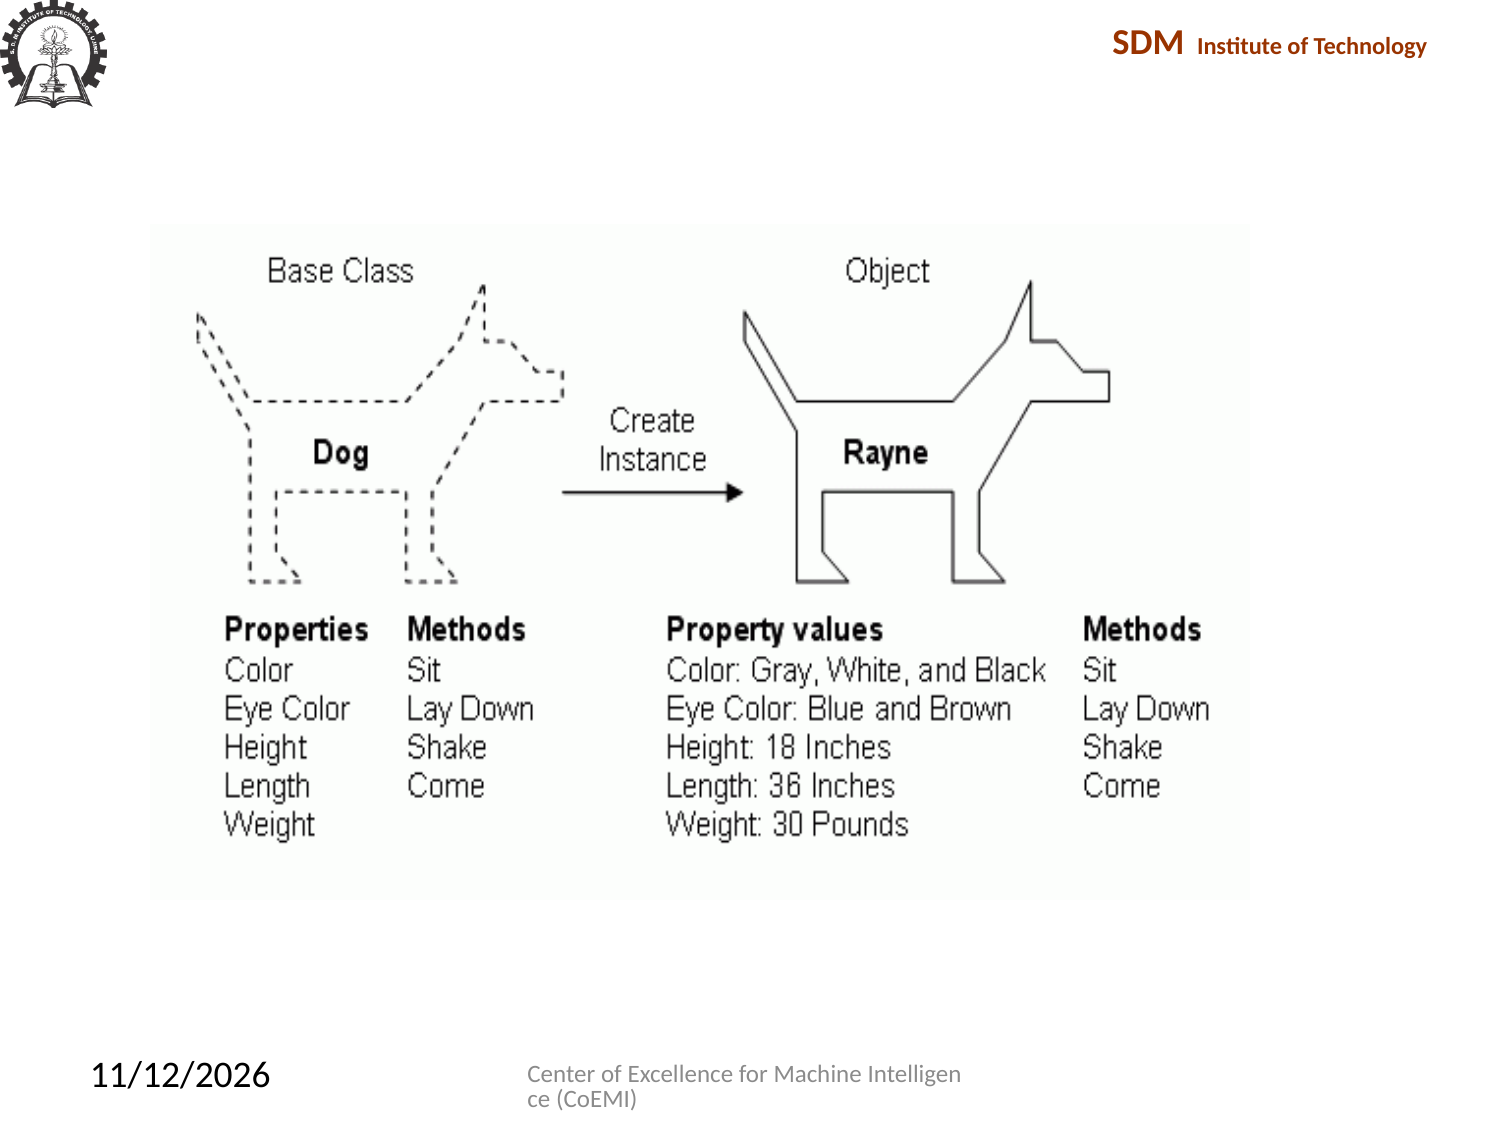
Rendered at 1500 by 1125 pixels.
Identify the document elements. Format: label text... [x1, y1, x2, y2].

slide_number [75, 1042, 425, 1103]
picture [0, 0, 107, 108]
picture [149, 224, 1251, 901]
footer Center of Excellence for Machine Intelligence (CoEMI) [512, 1042, 988, 1103]
